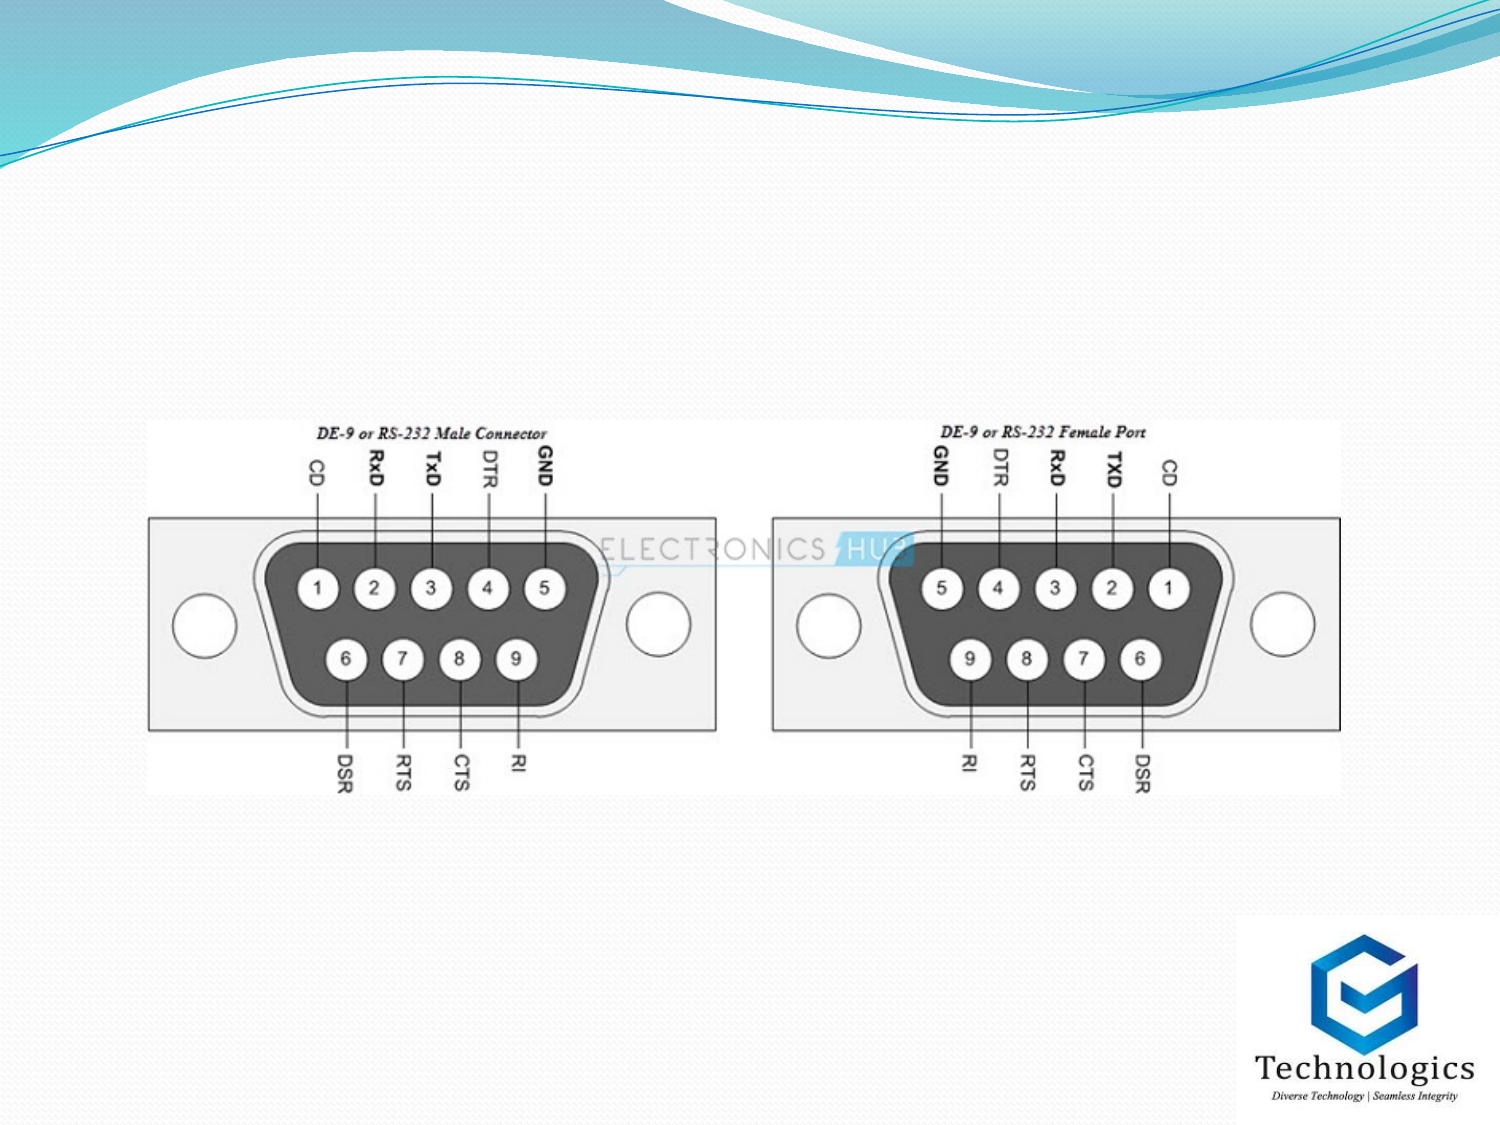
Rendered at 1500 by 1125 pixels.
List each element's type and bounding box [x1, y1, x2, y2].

list [147, 420, 1341, 795]
picture [1236, 915, 1500, 1125]
